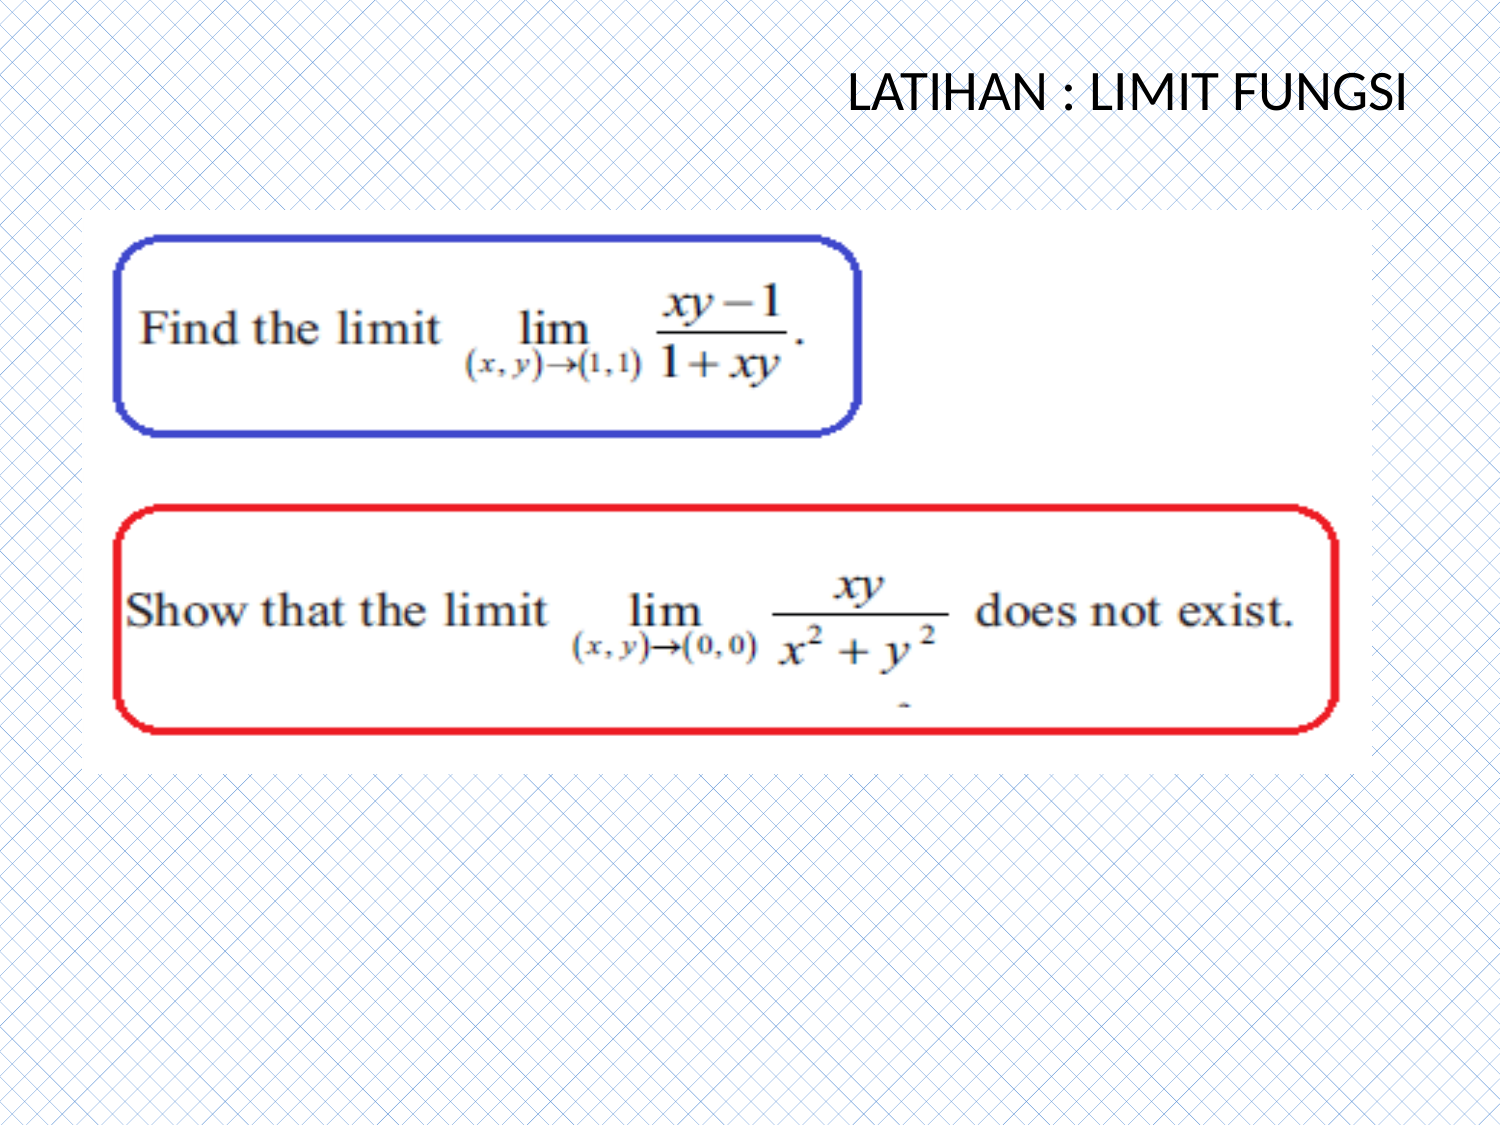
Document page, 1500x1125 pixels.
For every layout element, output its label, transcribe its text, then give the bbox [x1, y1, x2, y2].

title LATIHAN : LIMIT FUNGSI [75, 45, 1425, 129]
picture [81, 210, 1372, 774]
